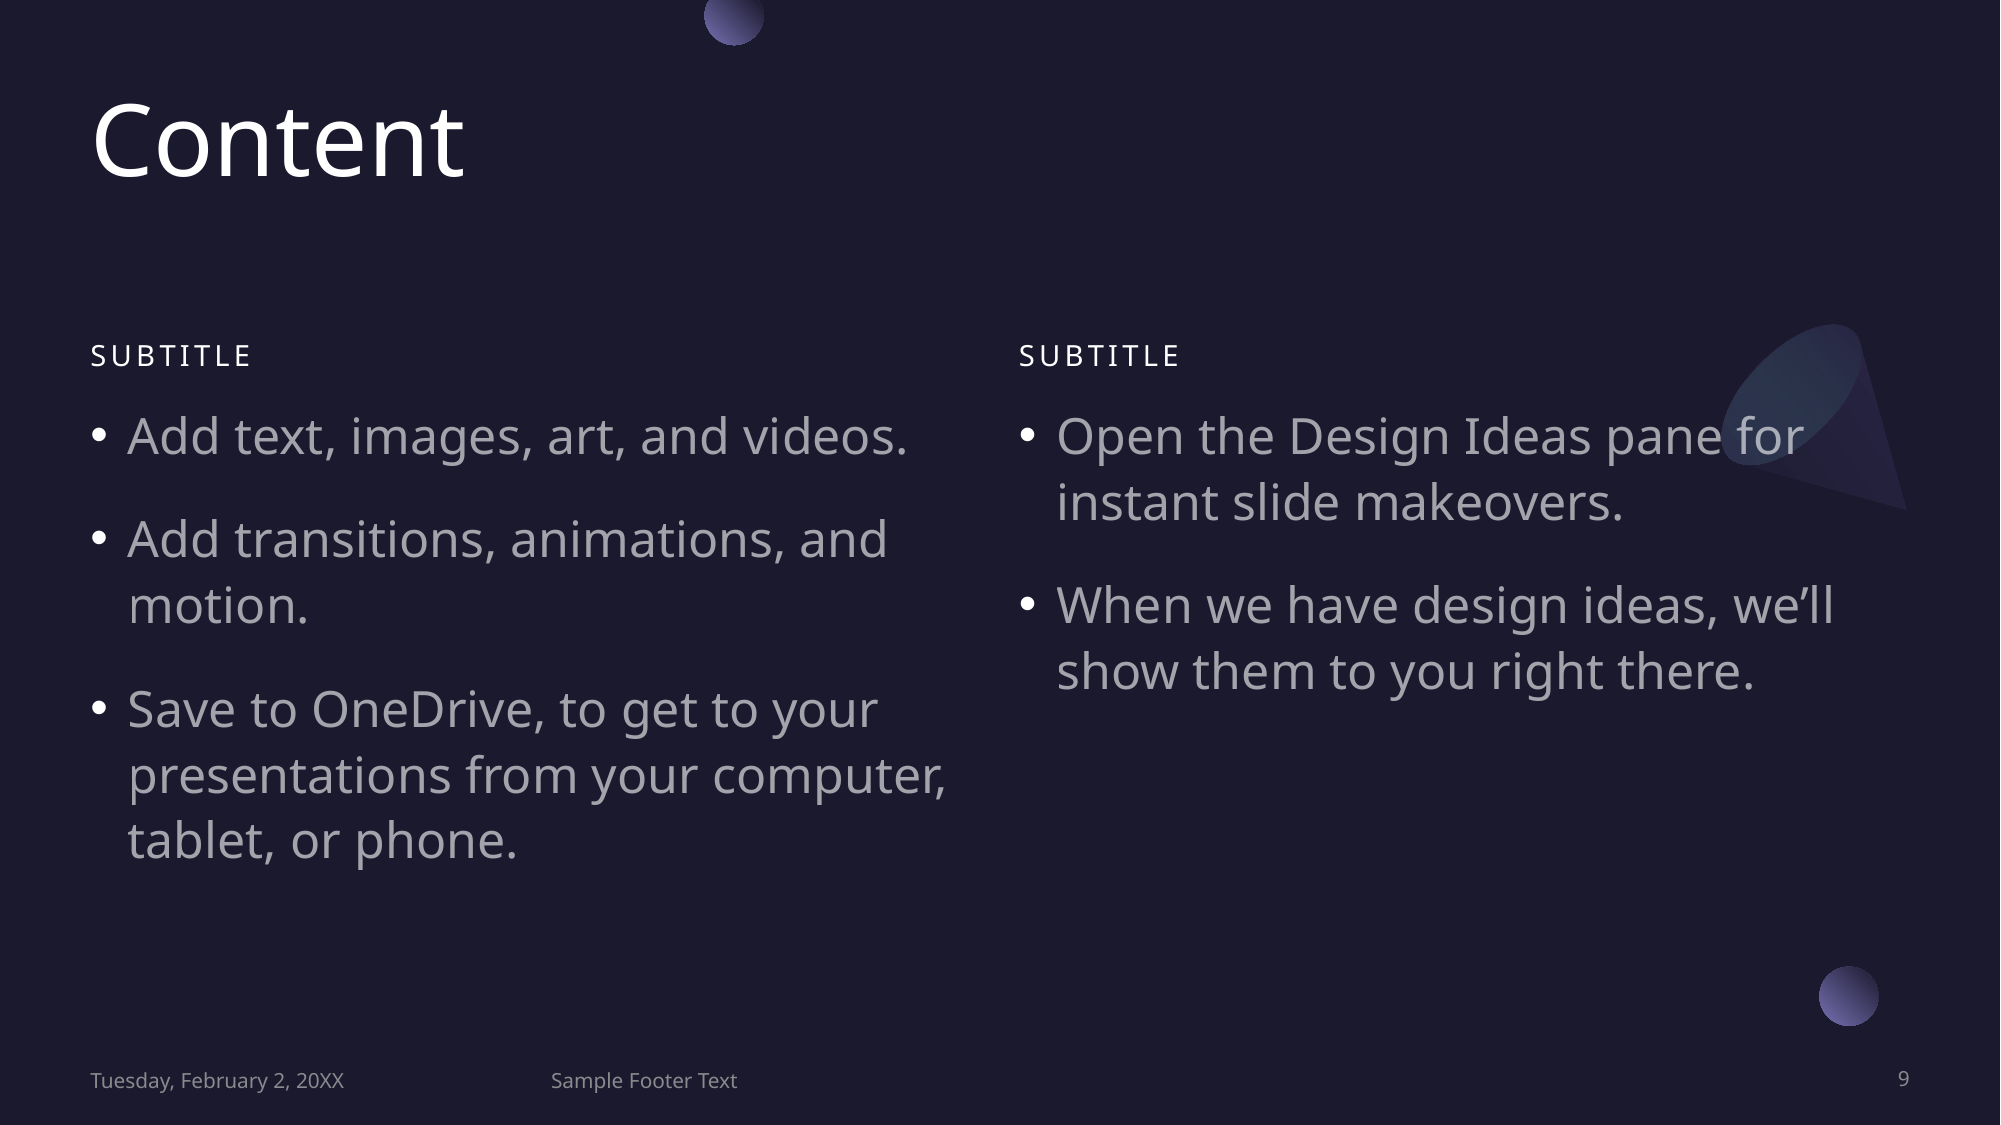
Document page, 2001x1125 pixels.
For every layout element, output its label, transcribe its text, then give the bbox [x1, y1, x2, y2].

list Subtitle [90, 283, 983, 372]
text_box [1702, 332, 1922, 541]
list Open the Design Ideas pane for instant slide makeovers. When we have design ideas, we’ll show them to you right there. [1019, 398, 1911, 975]
list Add text, images, art, and videos. Add transitions, animations, and motion. Save to OneDrive, to get to your presentations from your computer, tablet, or phone. [90, 398, 981, 975]
text_box [703, 0, 765, 47]
slide_number 9 [1632, 1067, 1910, 1093]
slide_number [90, 1067, 522, 1093]
footer Sample Footer Text [551, 1067, 1598, 1093]
title Content [90, 90, 1911, 309]
list Subtitle [1019, 283, 1911, 372]
